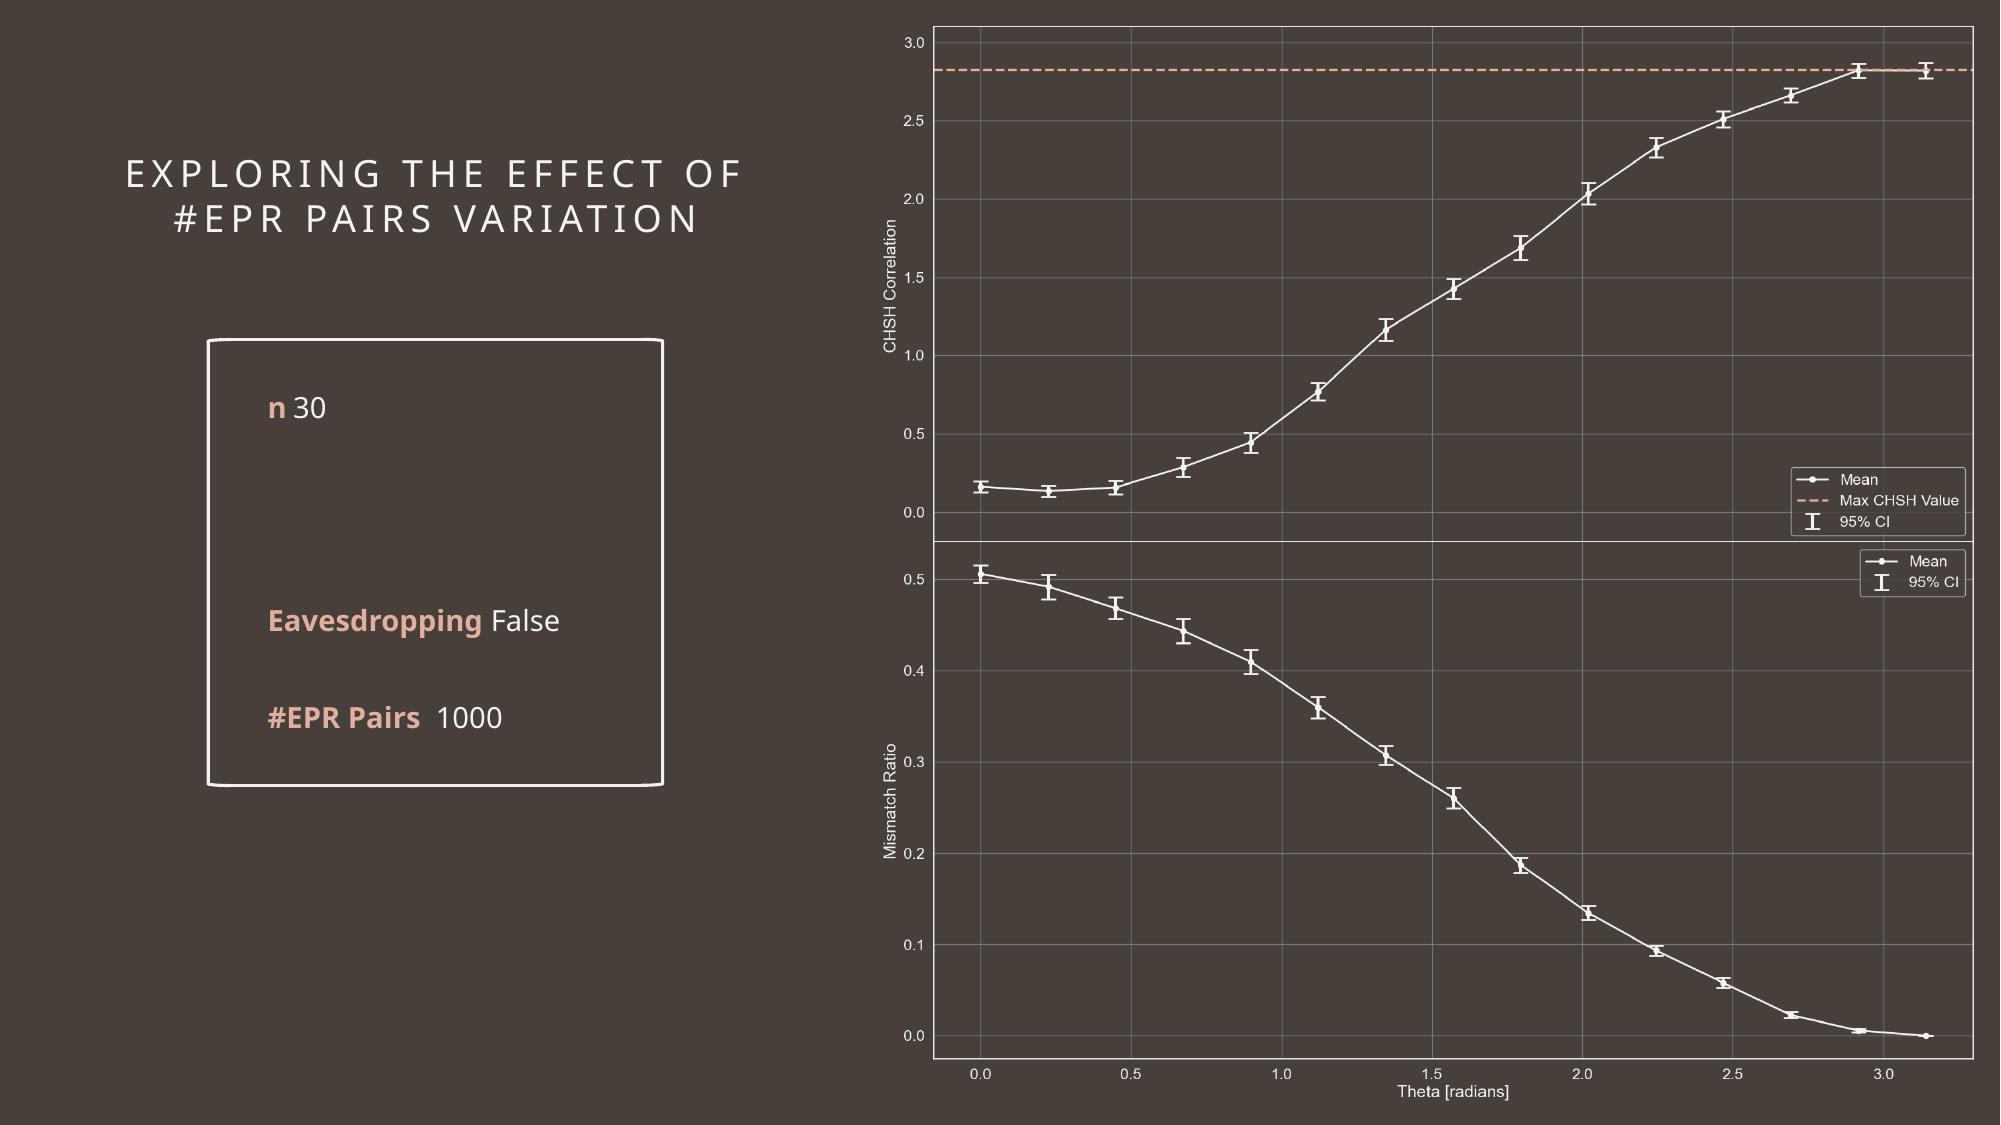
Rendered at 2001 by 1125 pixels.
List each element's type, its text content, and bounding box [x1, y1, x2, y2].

text_box EXPLORING THE EFFECT OF #EPR PAIRS VARIATION [66, 142, 805, 247]
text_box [207, 338, 664, 786]
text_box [877, 22, 1980, 1107]
